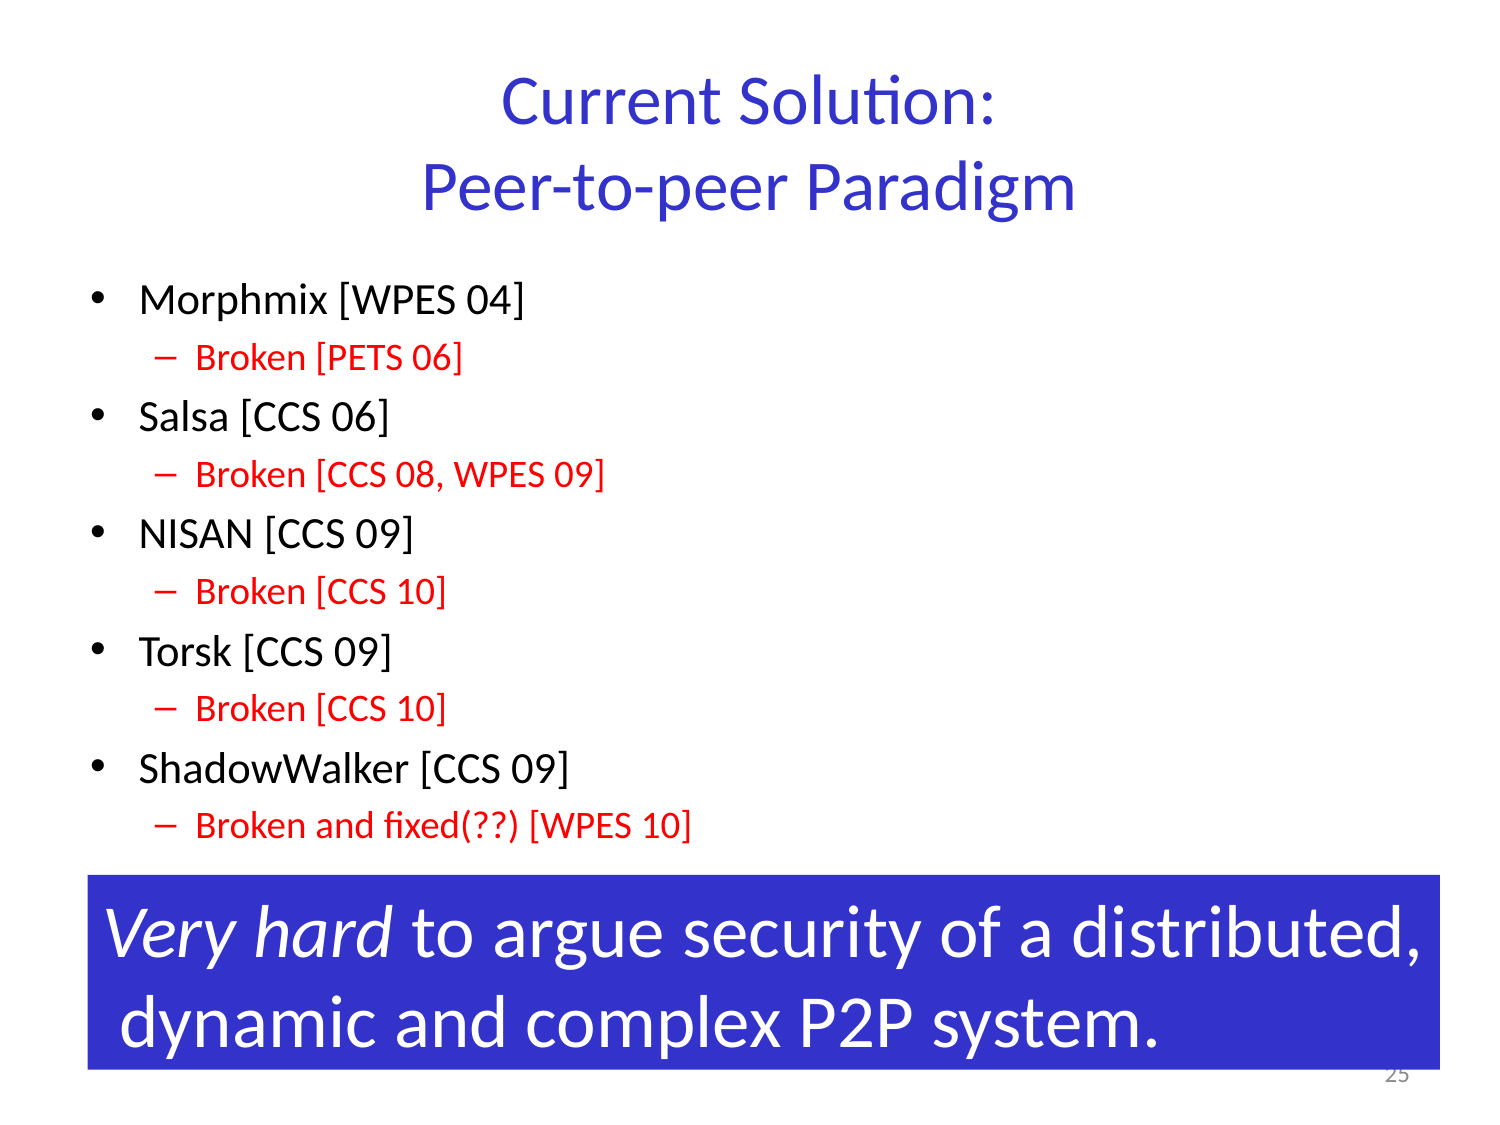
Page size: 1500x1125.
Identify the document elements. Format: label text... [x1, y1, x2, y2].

text_box Very hard to argue security of a distributed, dynamic and complex P2P system. [87, 874, 1440, 1070]
slide_number 25 [1074, 1042, 1425, 1103]
list Morphmix [WPES 04] Broken [PETS 06] Salsa [CCS 06] Broken [CCS 08, WPES 09] NISAN [CCS 09] Broken [CCS 10] Torsk [CCS 09] Broken [CCS 10] ShadowWalker [CCS 09] Broken and fixed(??) [WPES 10] [75, 262, 1446, 863]
title Current Solution: Peer-to-peer Paradigm [75, 45, 1425, 233]
